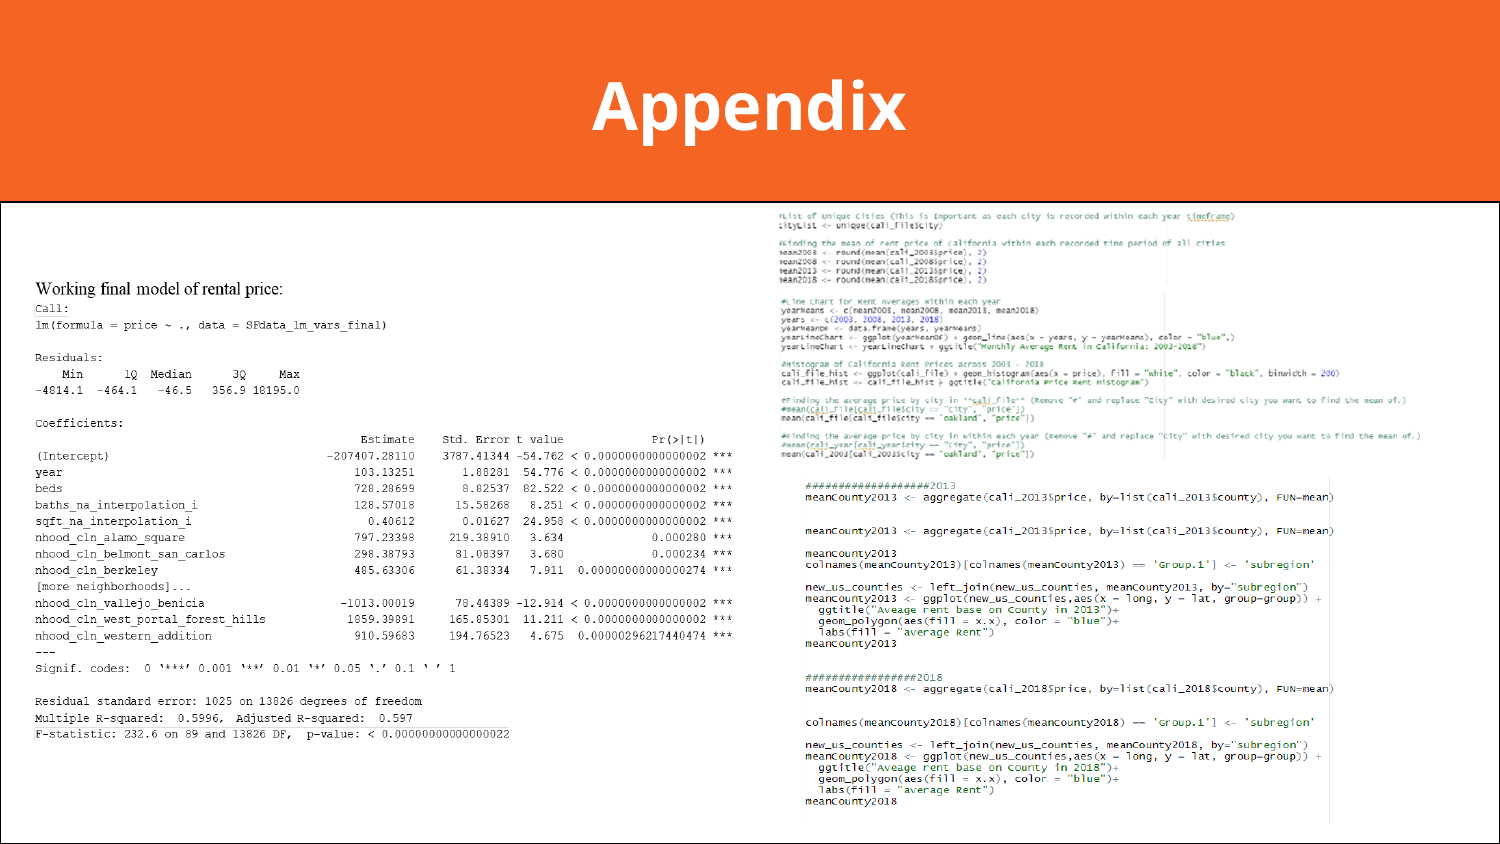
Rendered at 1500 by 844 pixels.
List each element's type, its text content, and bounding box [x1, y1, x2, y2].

text_box Appendix [468, 33, 1032, 159]
picture [24, 206, 1435, 824]
text_box [0, 202, 1500, 844]
